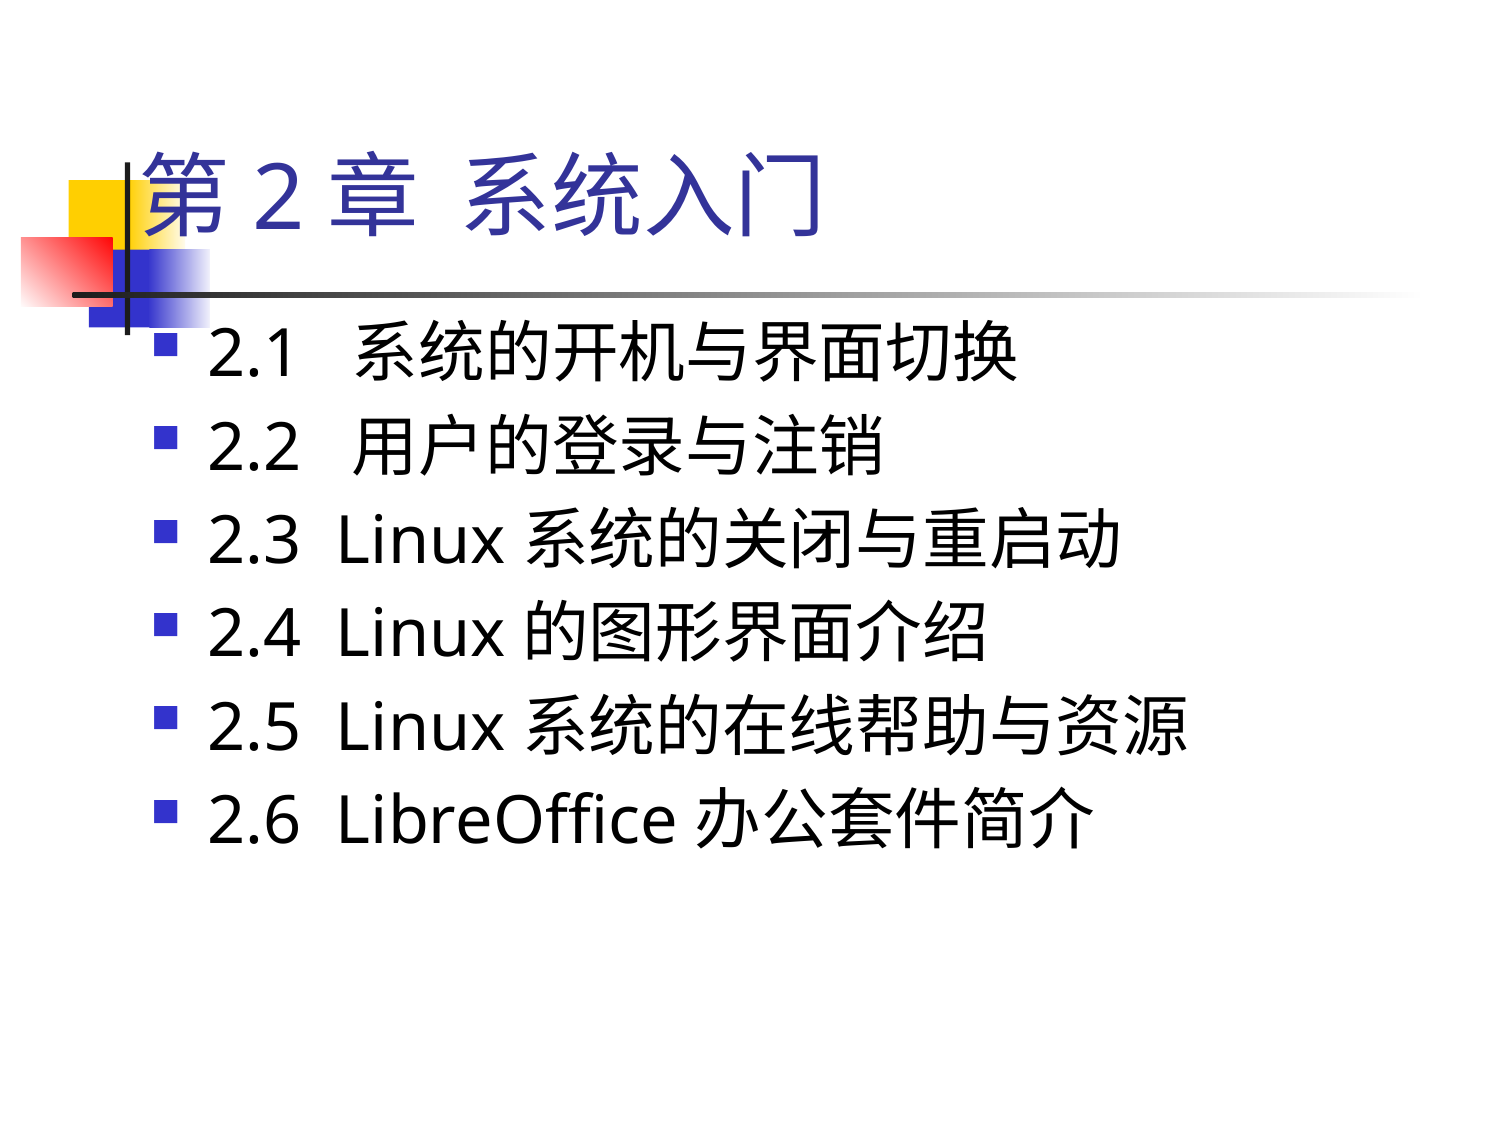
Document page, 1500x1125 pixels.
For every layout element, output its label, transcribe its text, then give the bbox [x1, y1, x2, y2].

title 第2章 系统入门 [123, 66, 1462, 256]
list 2.1 系统的开机与界面切换 2.2 用户的登录与注销 2.3 Linux系统的关闭与重启动 2.4 Linux的图形界面介绍 2.5 Linux系统的在线帮助与资源 2.6 LibreOffice办公套件简介 [135, 302, 1469, 1024]
